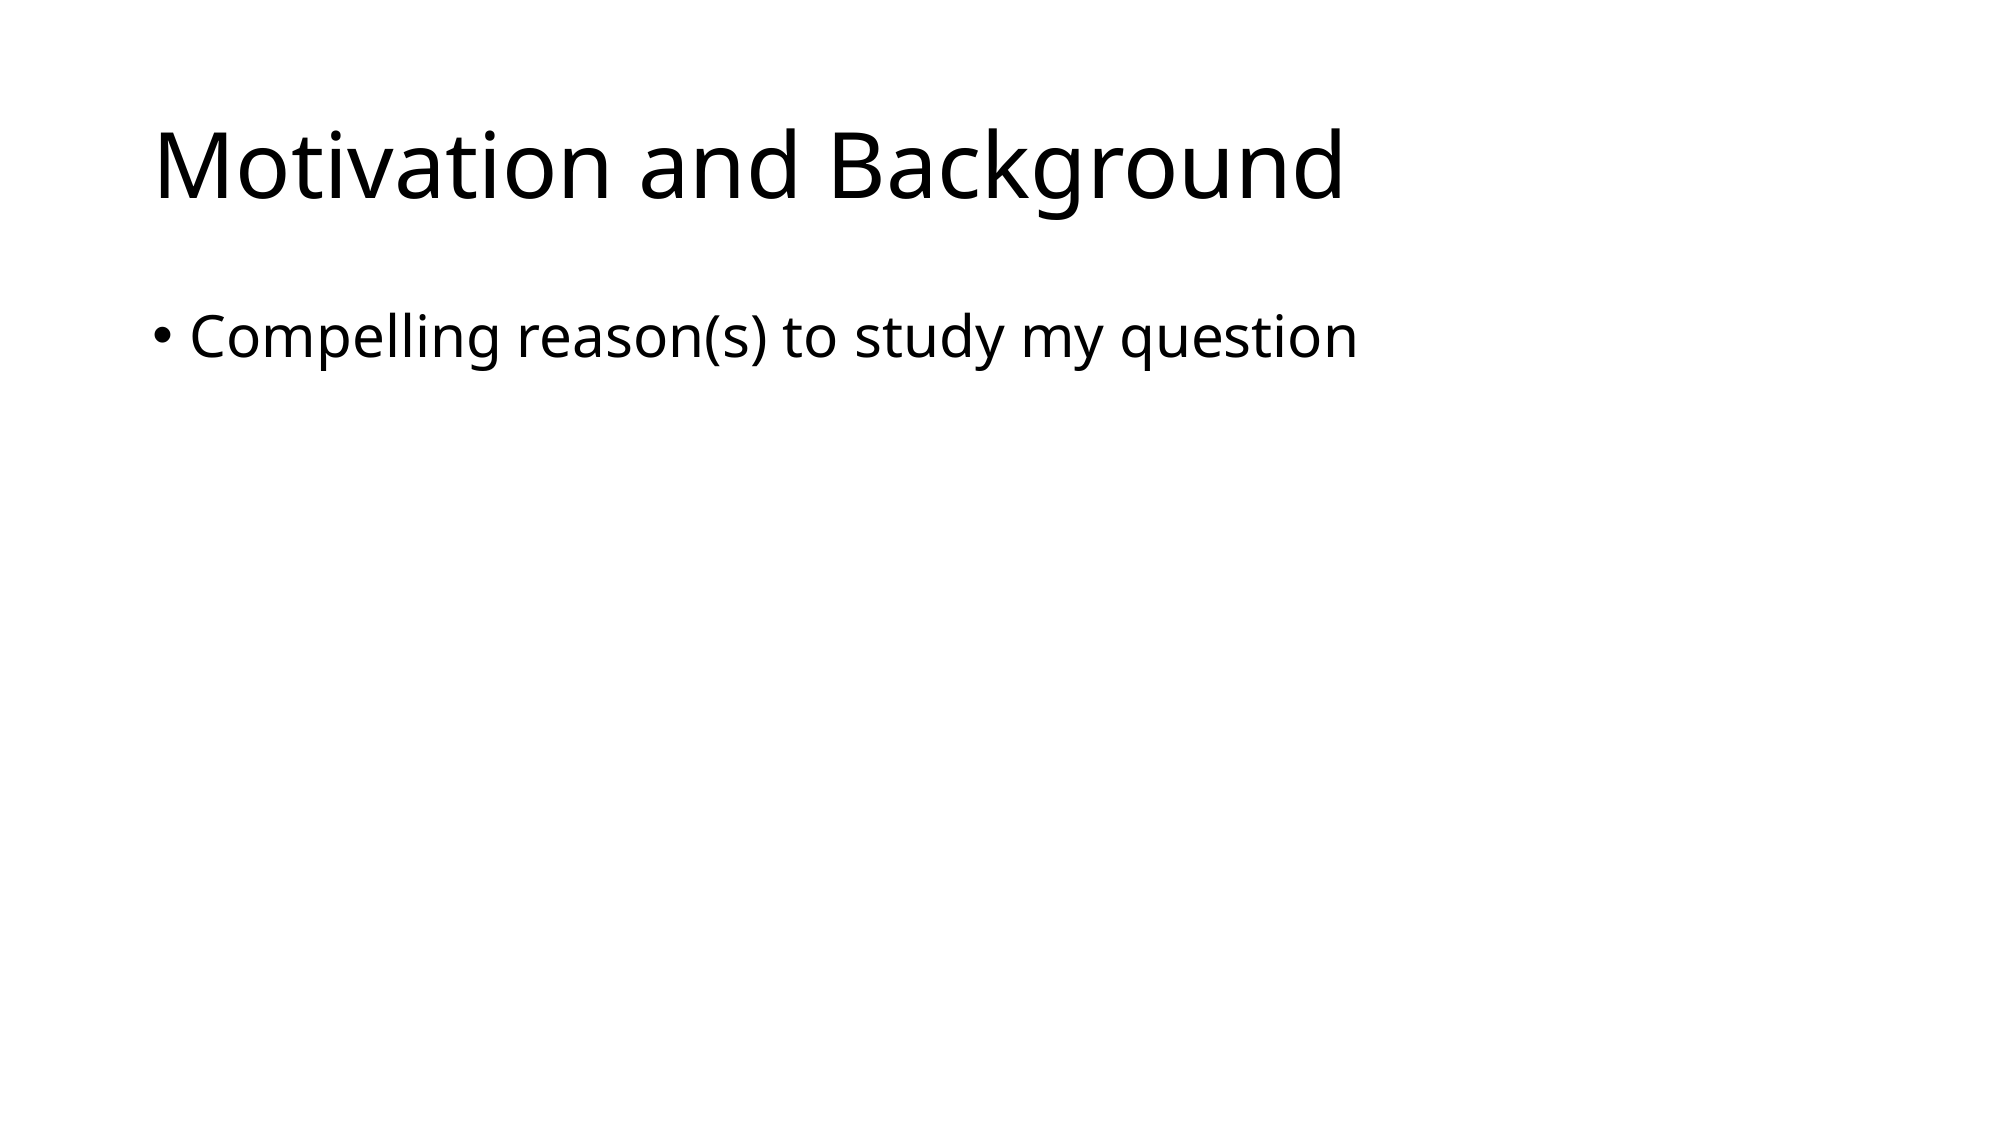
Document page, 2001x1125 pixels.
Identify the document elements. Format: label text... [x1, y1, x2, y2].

list Compelling reason(s) to study my question [137, 299, 1863, 1014]
title Motivation and Background [137, 59, 1863, 278]
